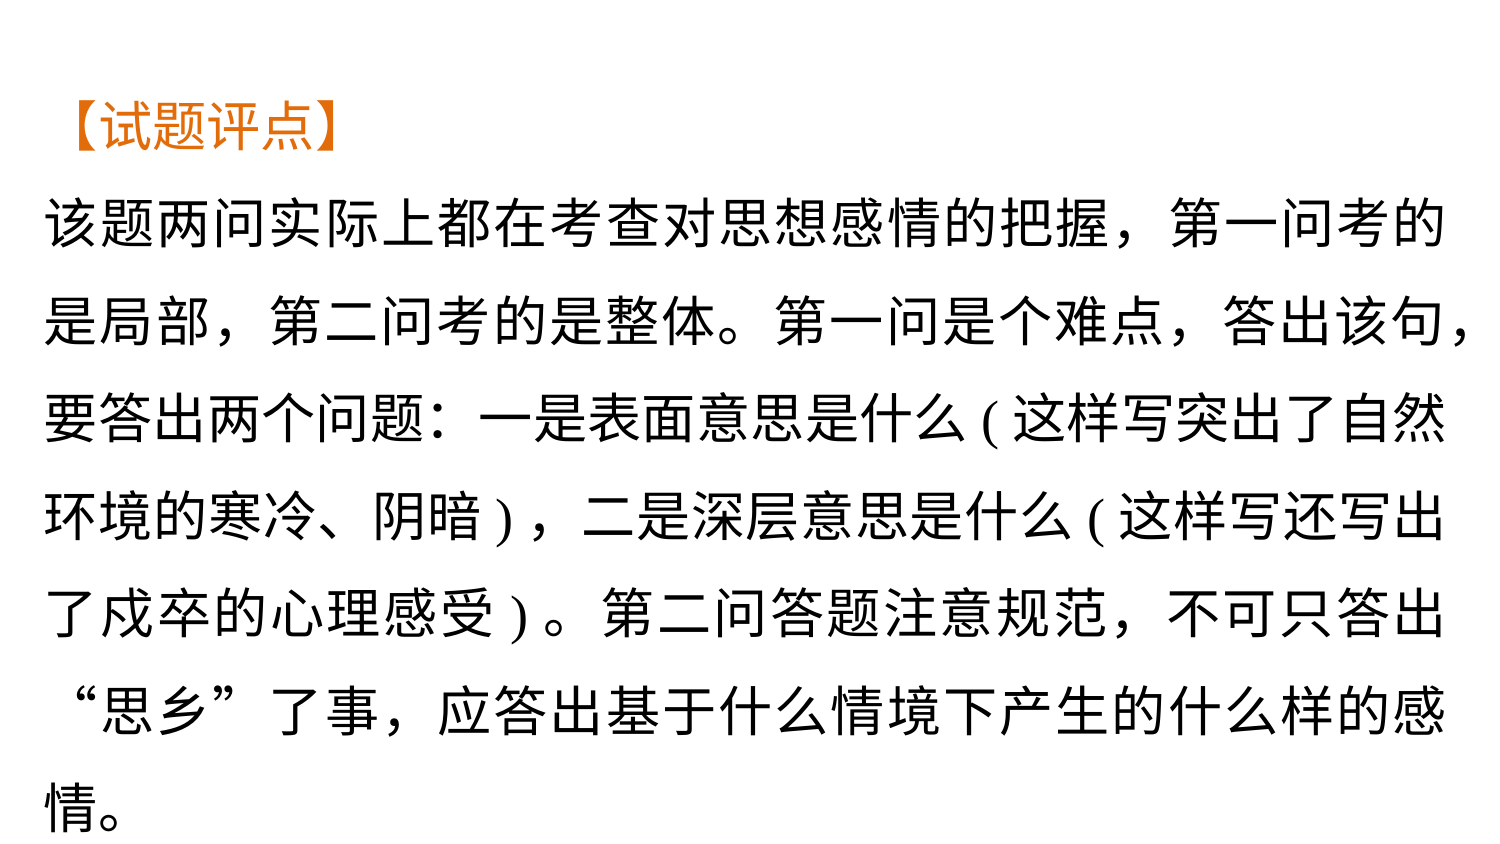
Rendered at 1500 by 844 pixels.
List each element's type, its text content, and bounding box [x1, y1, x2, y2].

text_box 【试题评点】 该题两问实际上都在考查对思想感情的把握，第一问考的是局部，第二问考的是整体。第一问是个难点，答出该句，要答出两个问题：一是表面意思是什么(这样写突出了自然环境的寒冷、阴暗)，二是深层意思是什么(这样写还写出了戍卒的心理感受)。第二问答题注意规范，不可只答出“思乡”了事，应答出基于什么情境下产生的什么样的感情。 [29, 52, 1462, 844]
